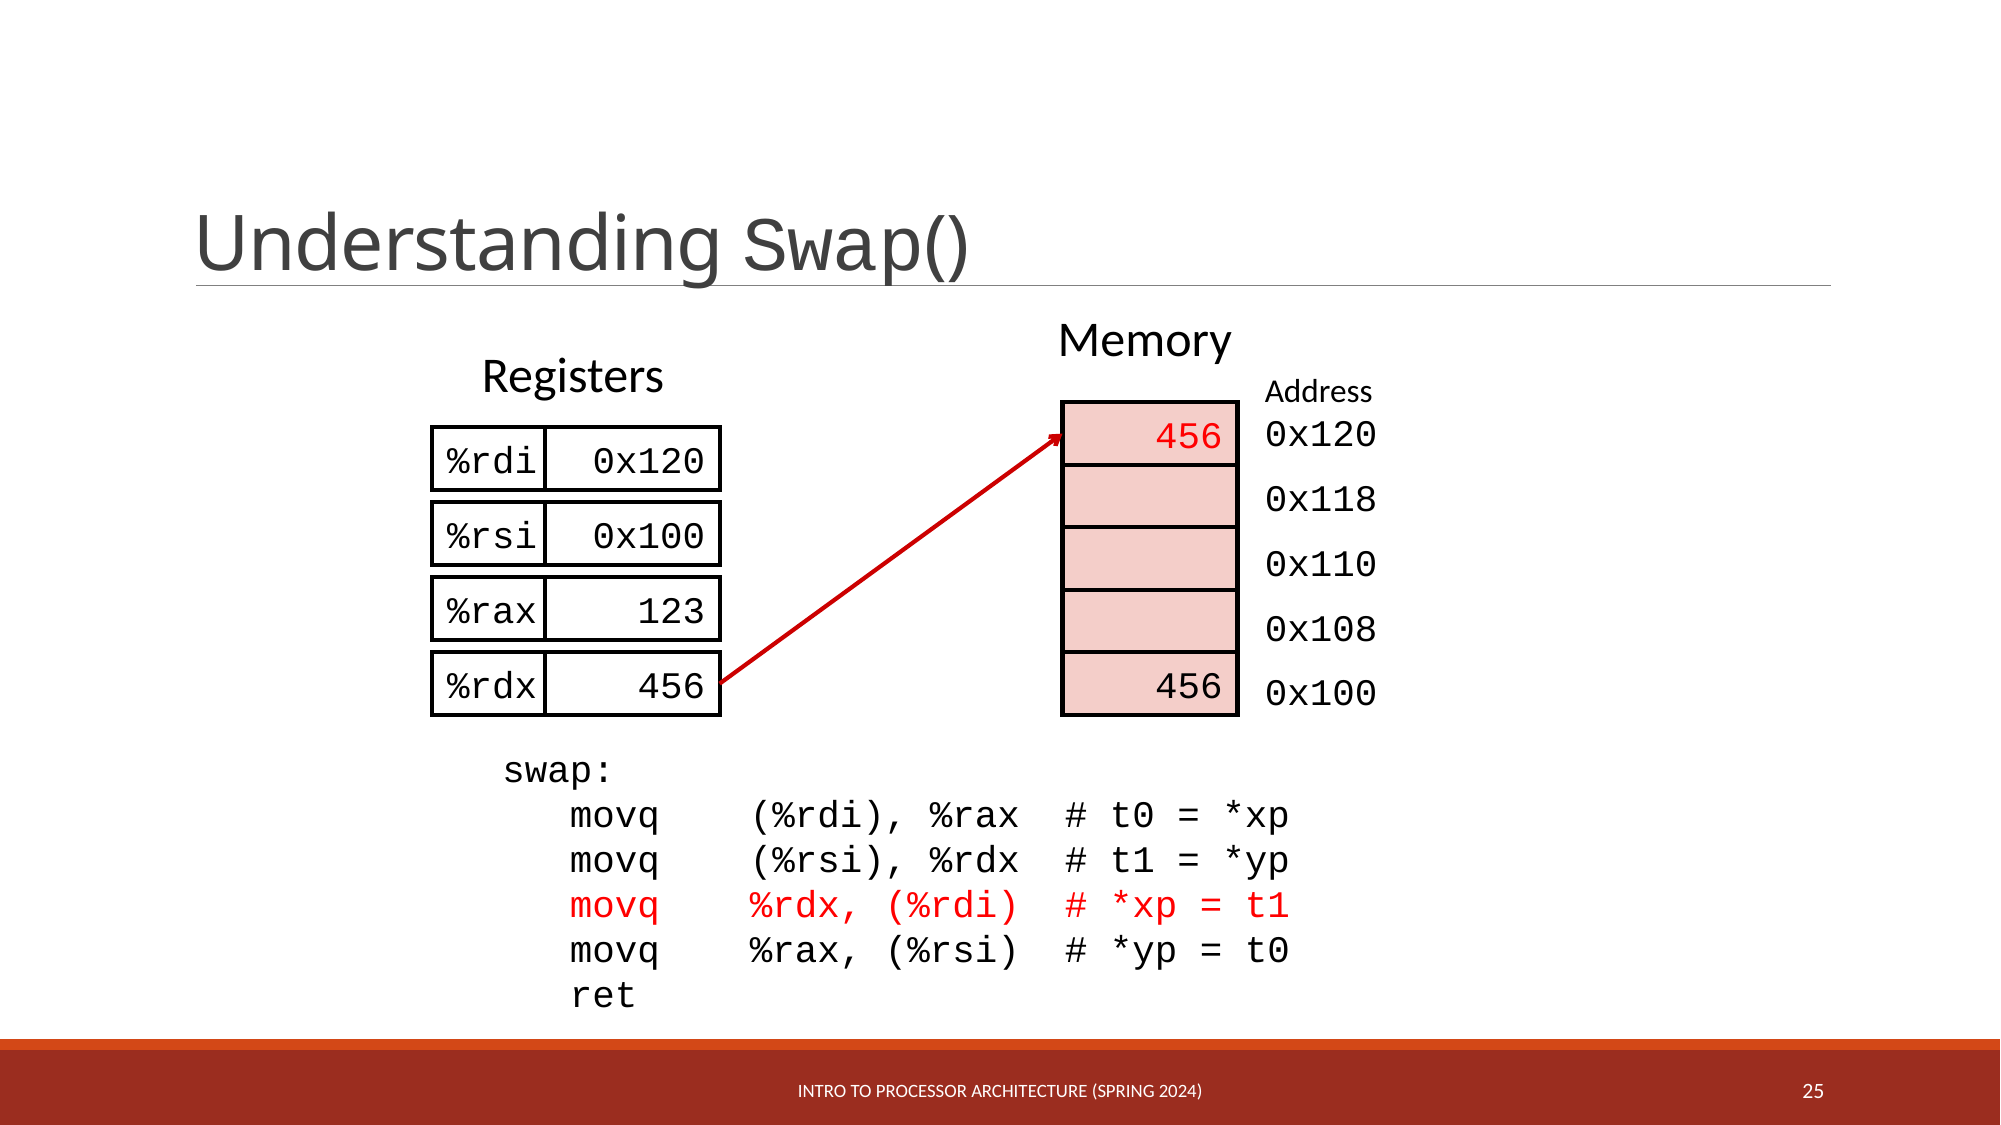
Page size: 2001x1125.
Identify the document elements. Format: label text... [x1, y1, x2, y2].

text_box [1249, 361, 1451, 722]
text_box 456 [1062, 652, 1238, 715]
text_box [719, 433, 1063, 685]
title Understanding Swap() [178, 199, 1224, 294]
footer Intro to Processor Architecture (Spring 2024) [604, 1059, 1396, 1120]
text_box swap: movq (%rdi), %rax # t0 = *xp movq (%rsi), %rdx # t1 = *yp movq %rdx, (%rdi) # *xp = t1 movq %rax, (%rsi) # *yp = t0 ret [487, 737, 1450, 1023]
text_box Registers [467, 335, 680, 410]
text_box Memory [1042, 299, 1248, 374]
slide_number 25 [1624, 1059, 1840, 1120]
text_box 456 [1062, 402, 1238, 464]
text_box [431, 426, 721, 716]
text_box [1073, 589, 1238, 652]
text_box [1073, 464, 1238, 527]
text_box [1073, 527, 1238, 589]
